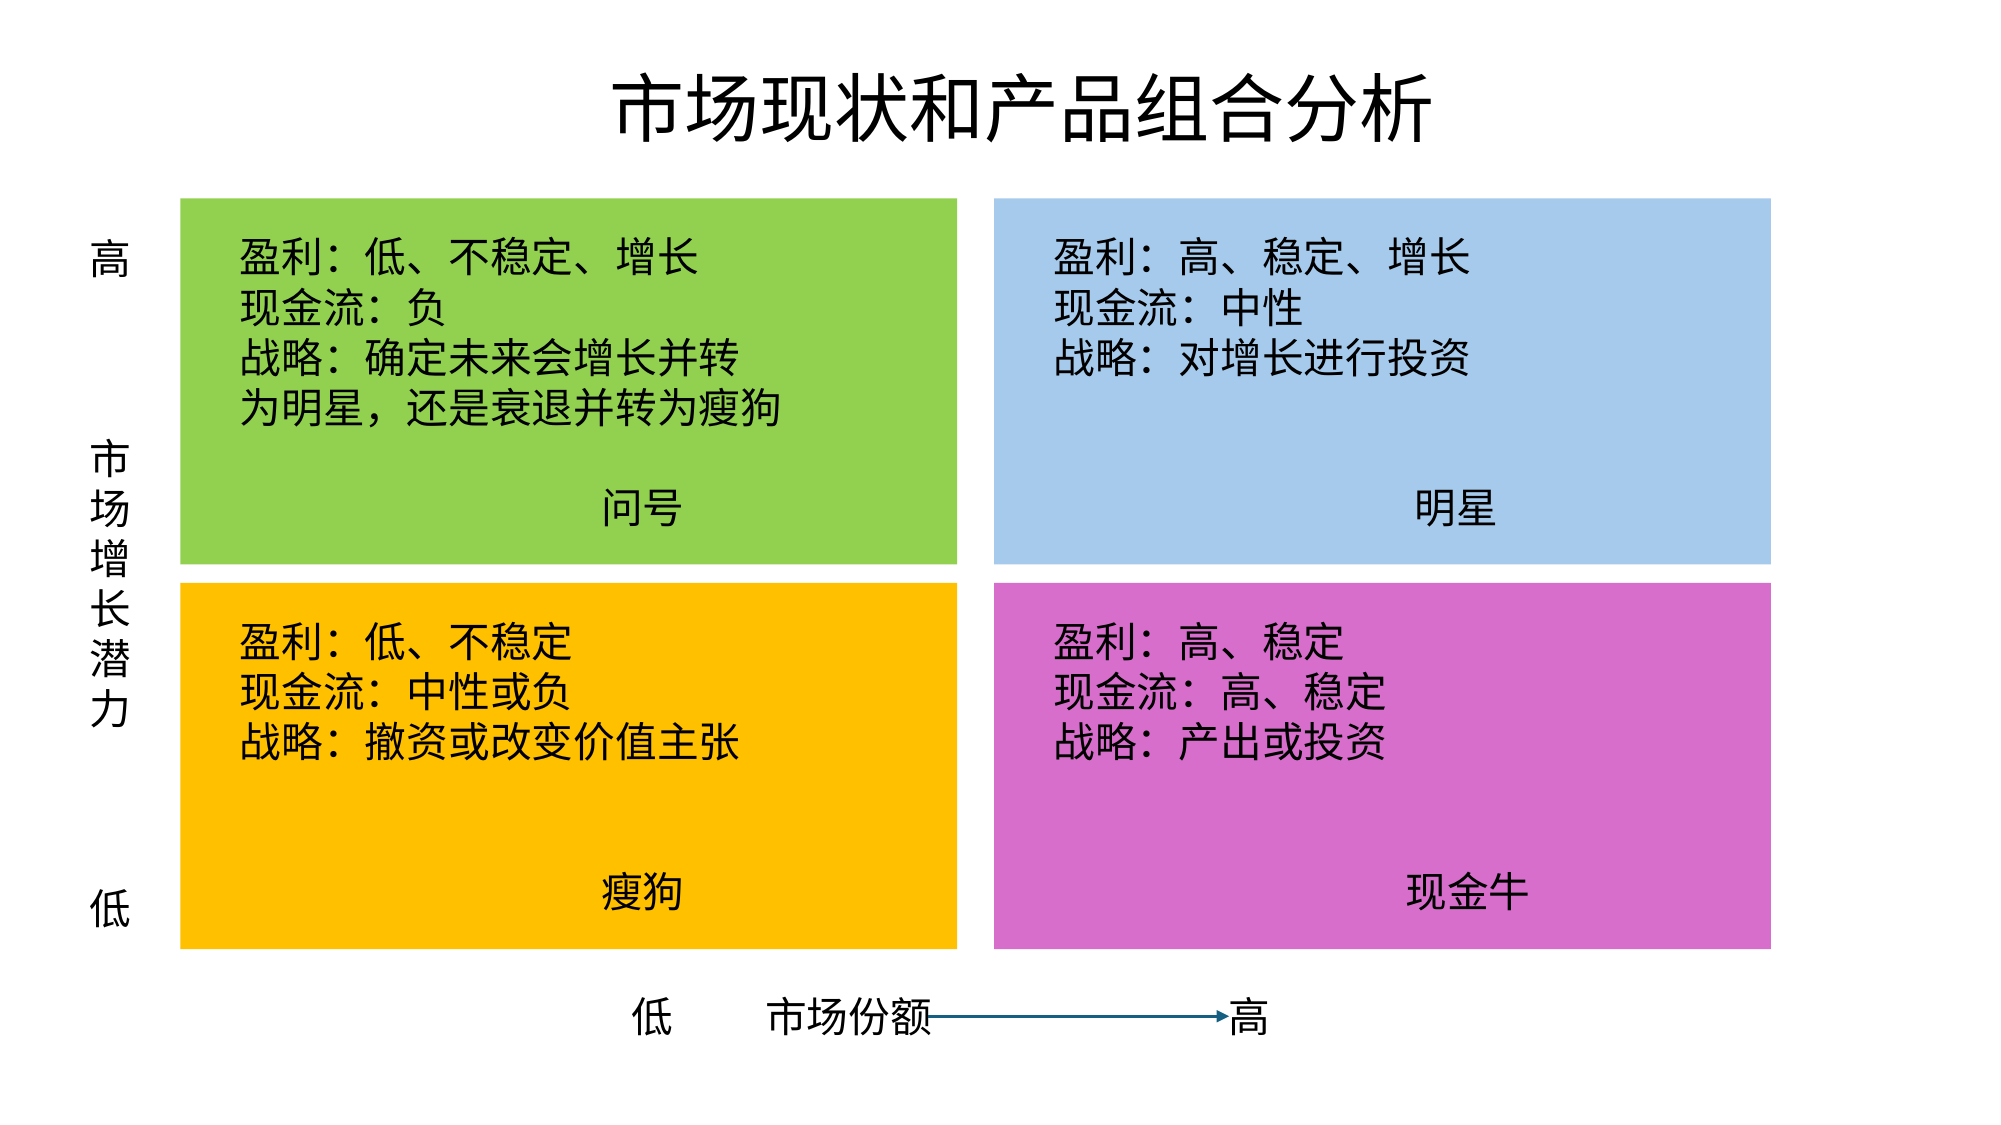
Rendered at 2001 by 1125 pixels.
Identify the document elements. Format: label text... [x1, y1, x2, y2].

text_box 盈利：低、不稳定、增长 现金流：负 战略：确定未来会增长并转 为明星，还是衰退并转为瘦狗 问号 [180, 198, 958, 565]
text_box 市场现状和产品组合分析 [67, 77, 1933, 135]
text_box 盈利：高、稳定 现金流：高、稳定 战略：产出或投资 现金牛 [994, 582, 1771, 950]
text_box 盈利：高、稳定、增长 现金流：中性 战略：对增长进行投资 明星 [994, 198, 1771, 565]
text_box 盈利：低、不稳定 现金流：中性或负 战略：撤资或改变价值主张 瘦狗 [180, 582, 958, 950]
text_box 低 市场份额 高 [229, 926, 1628, 1106]
text_box 高 市场增长潜力 低 [14, 181, 162, 985]
